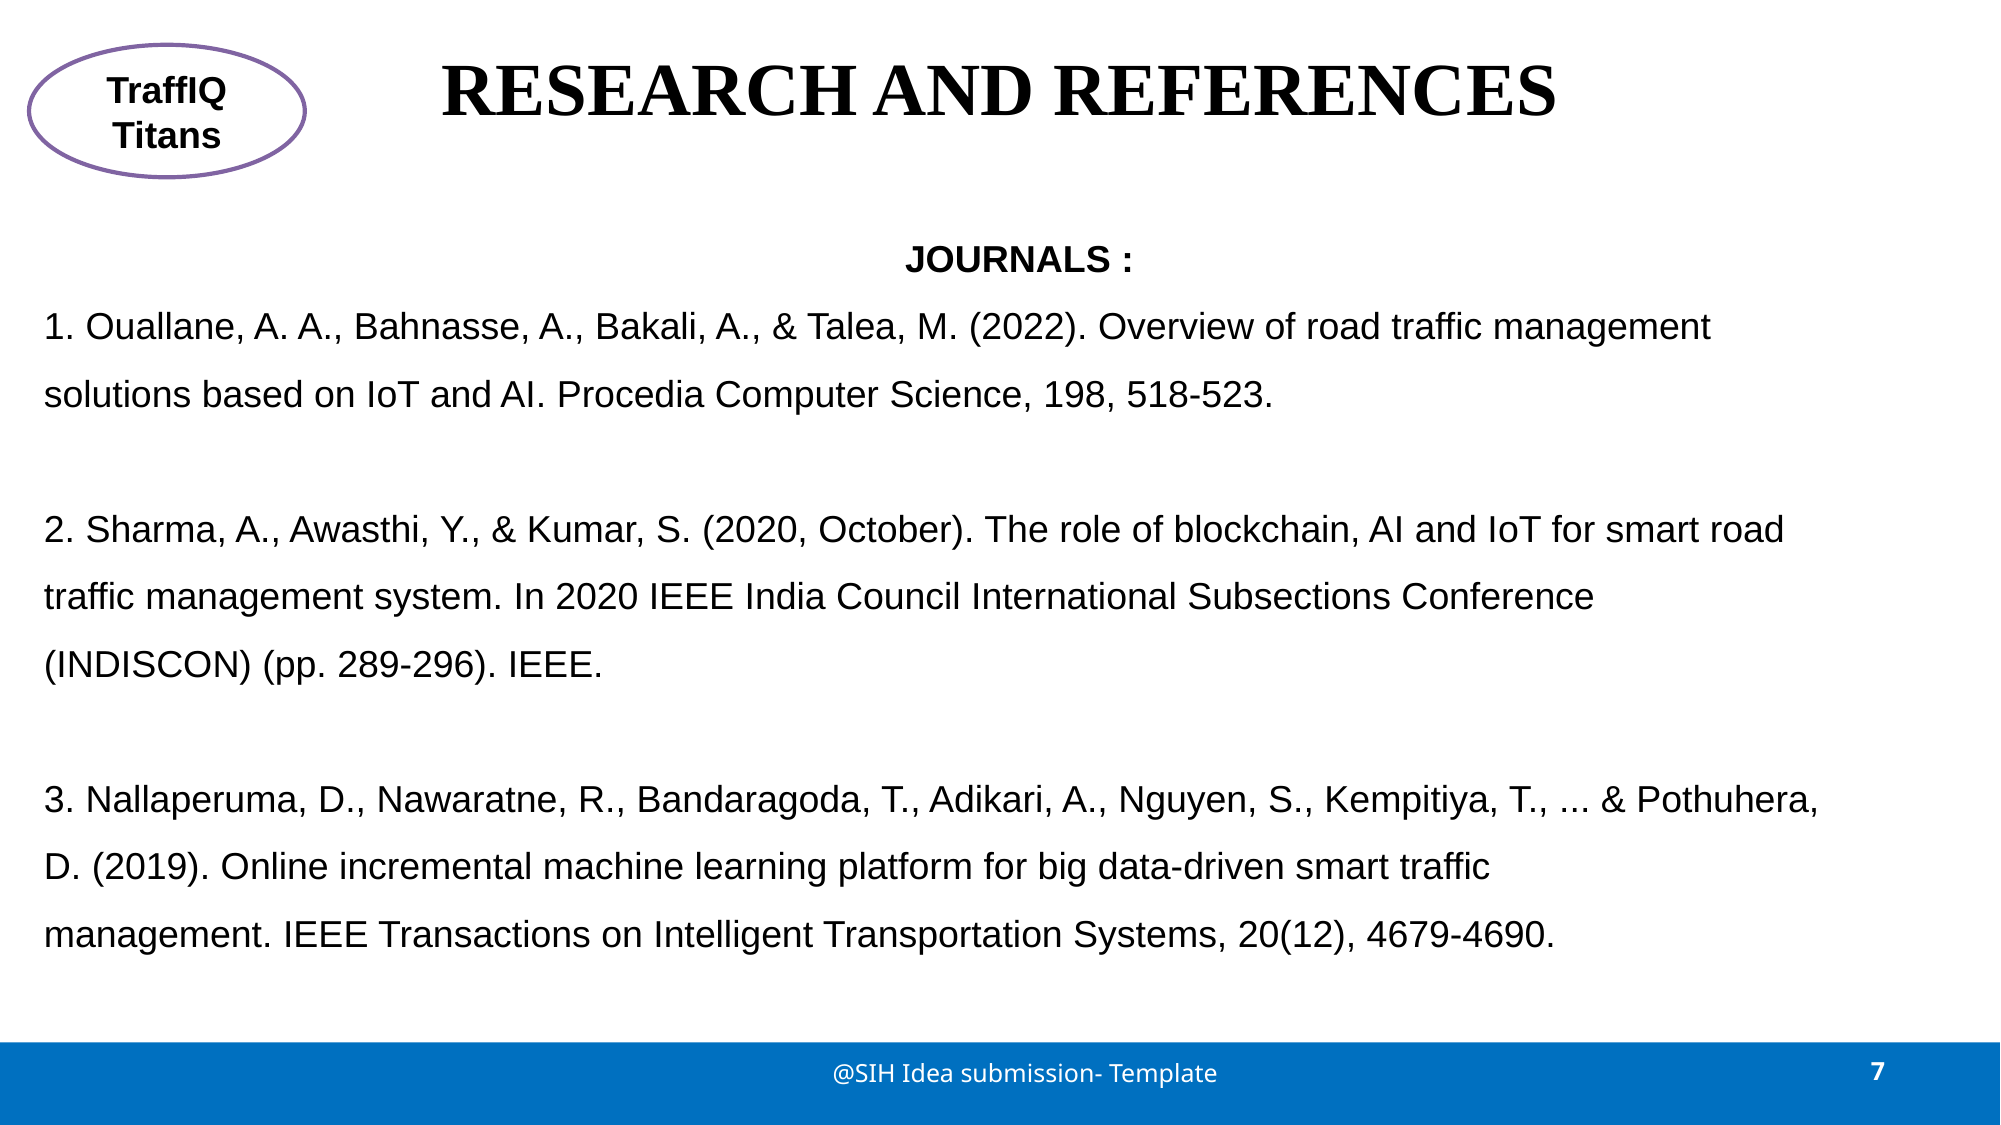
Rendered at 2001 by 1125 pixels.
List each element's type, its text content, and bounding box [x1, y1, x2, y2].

title RESEARCH AND REFERENCES [99, 0, 1900, 180]
text_box TraffIQ Titans [28, 44, 305, 178]
text_box JOURNALS : 1. Ouallane, A. A., Bahnasse, A., Bakali, A., & Talea, M. (2022). Overview of road traffic management solutions based on IoT and AI. Procedia Computer Science, 198, 518-523. 2. Sharma, A., Awasthi, Y., & Kumar, S. (2020, October). The role of blockchain, AI and IoT for smart road traffic management system. In 2020 IEEE India Council International Subsections Conference (INDISCON) (pp. 289-296). IEEE. 3. Nallaperuma, D., Nawaratne, R., Bandaragoda, T., Adikari, A., Nguyen, S., Kempitiya, T., ... & Pothuhera, D. (2019). Online incremental machine learning platform for big data-driven smart traffic management. IEEE Transactions on Intelligent Transportation Systems, 20(12), 4679-4690. [29, 205, 1971, 963]
slide_number 7 [1433, 1042, 1900, 1103]
footer @SIH Idea submission- Template [762, 1042, 1289, 1103]
text_box [0, 1042, 2000, 1125]
